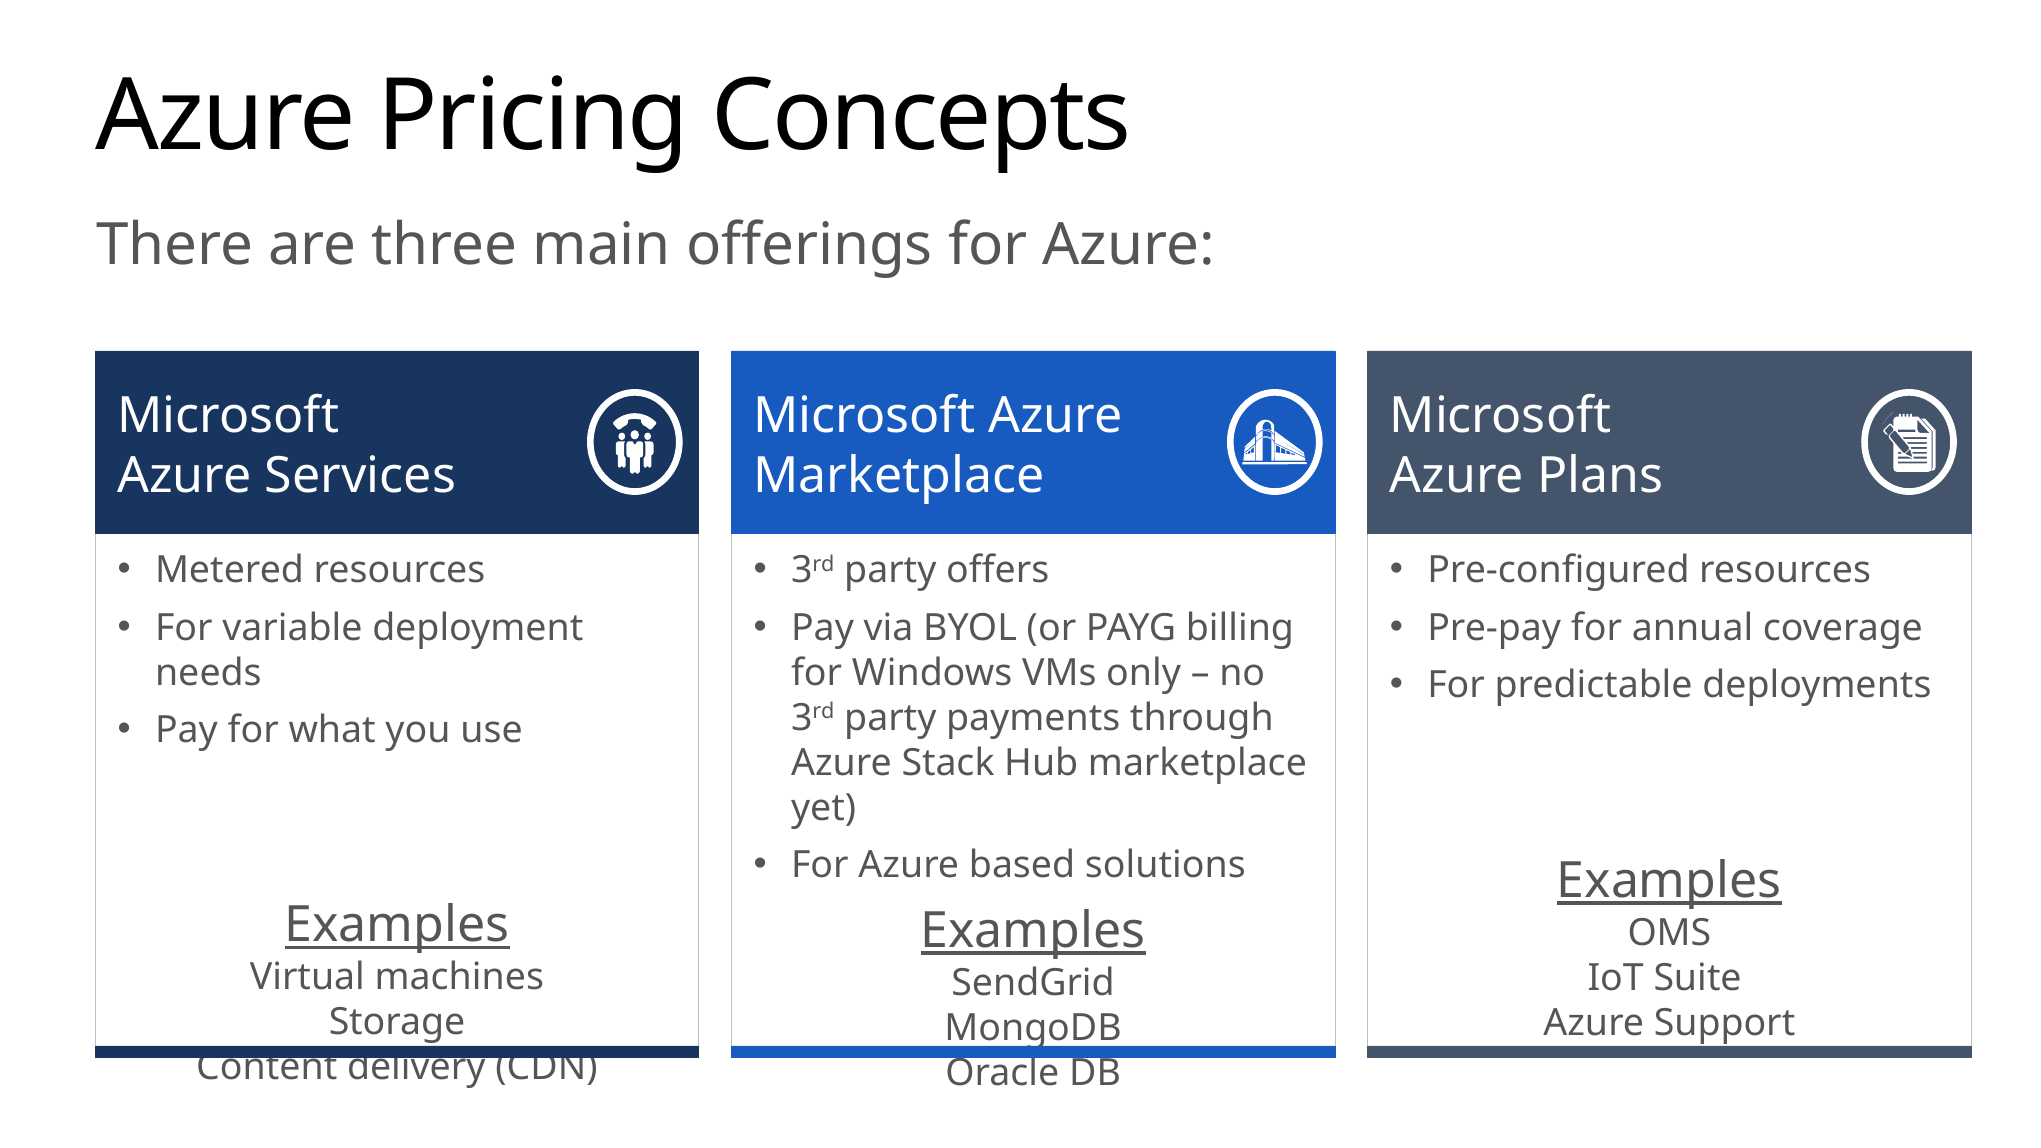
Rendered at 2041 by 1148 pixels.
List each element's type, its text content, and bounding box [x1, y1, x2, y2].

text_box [95, 350, 700, 1058]
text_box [1367, 350, 1972, 1058]
title Azure Pricing Concepts [95, 48, 1945, 199]
text_box There are three main offerings for Azure: [96, 205, 1952, 277]
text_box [731, 350, 1336, 1058]
